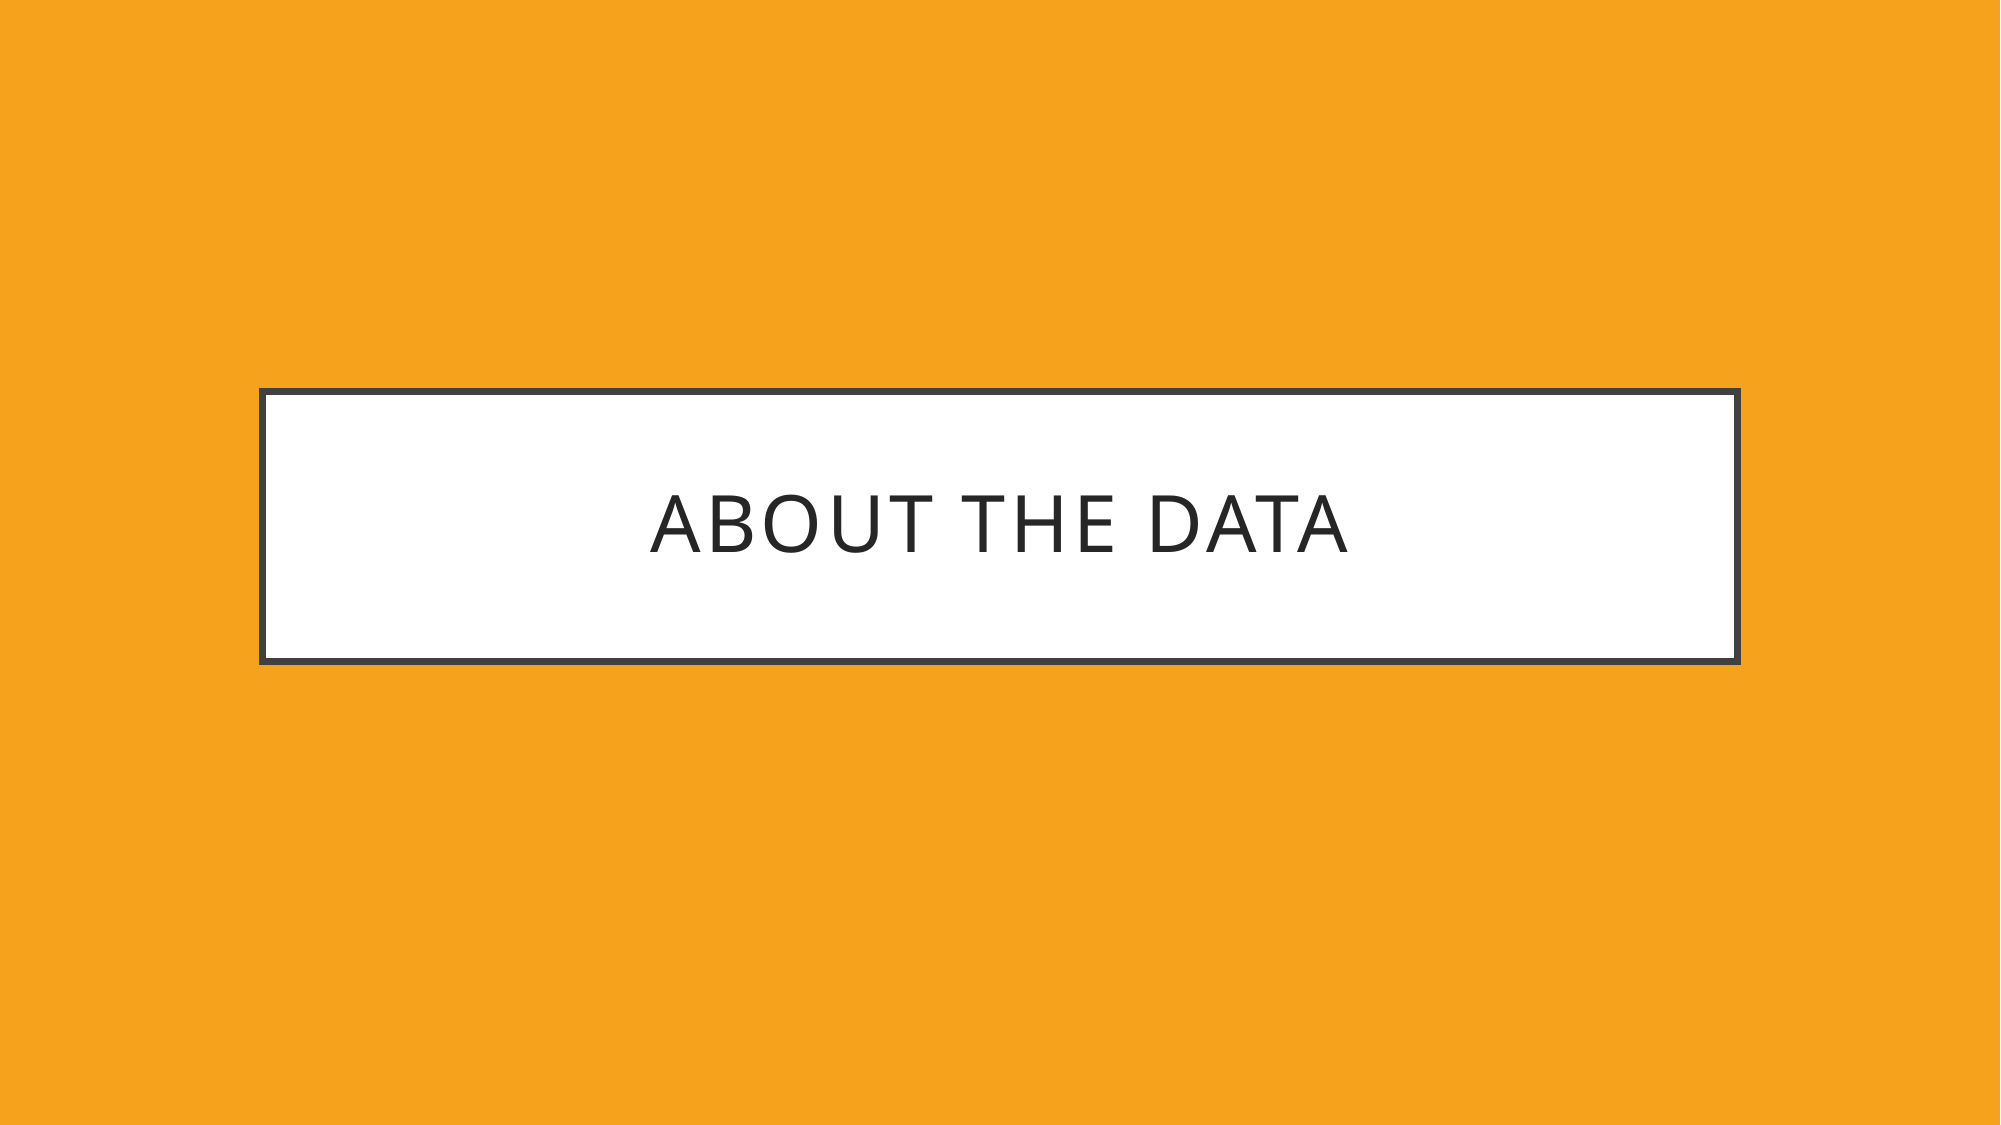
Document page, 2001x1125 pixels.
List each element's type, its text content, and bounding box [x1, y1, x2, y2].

title About the data [259, 388, 1741, 665]
